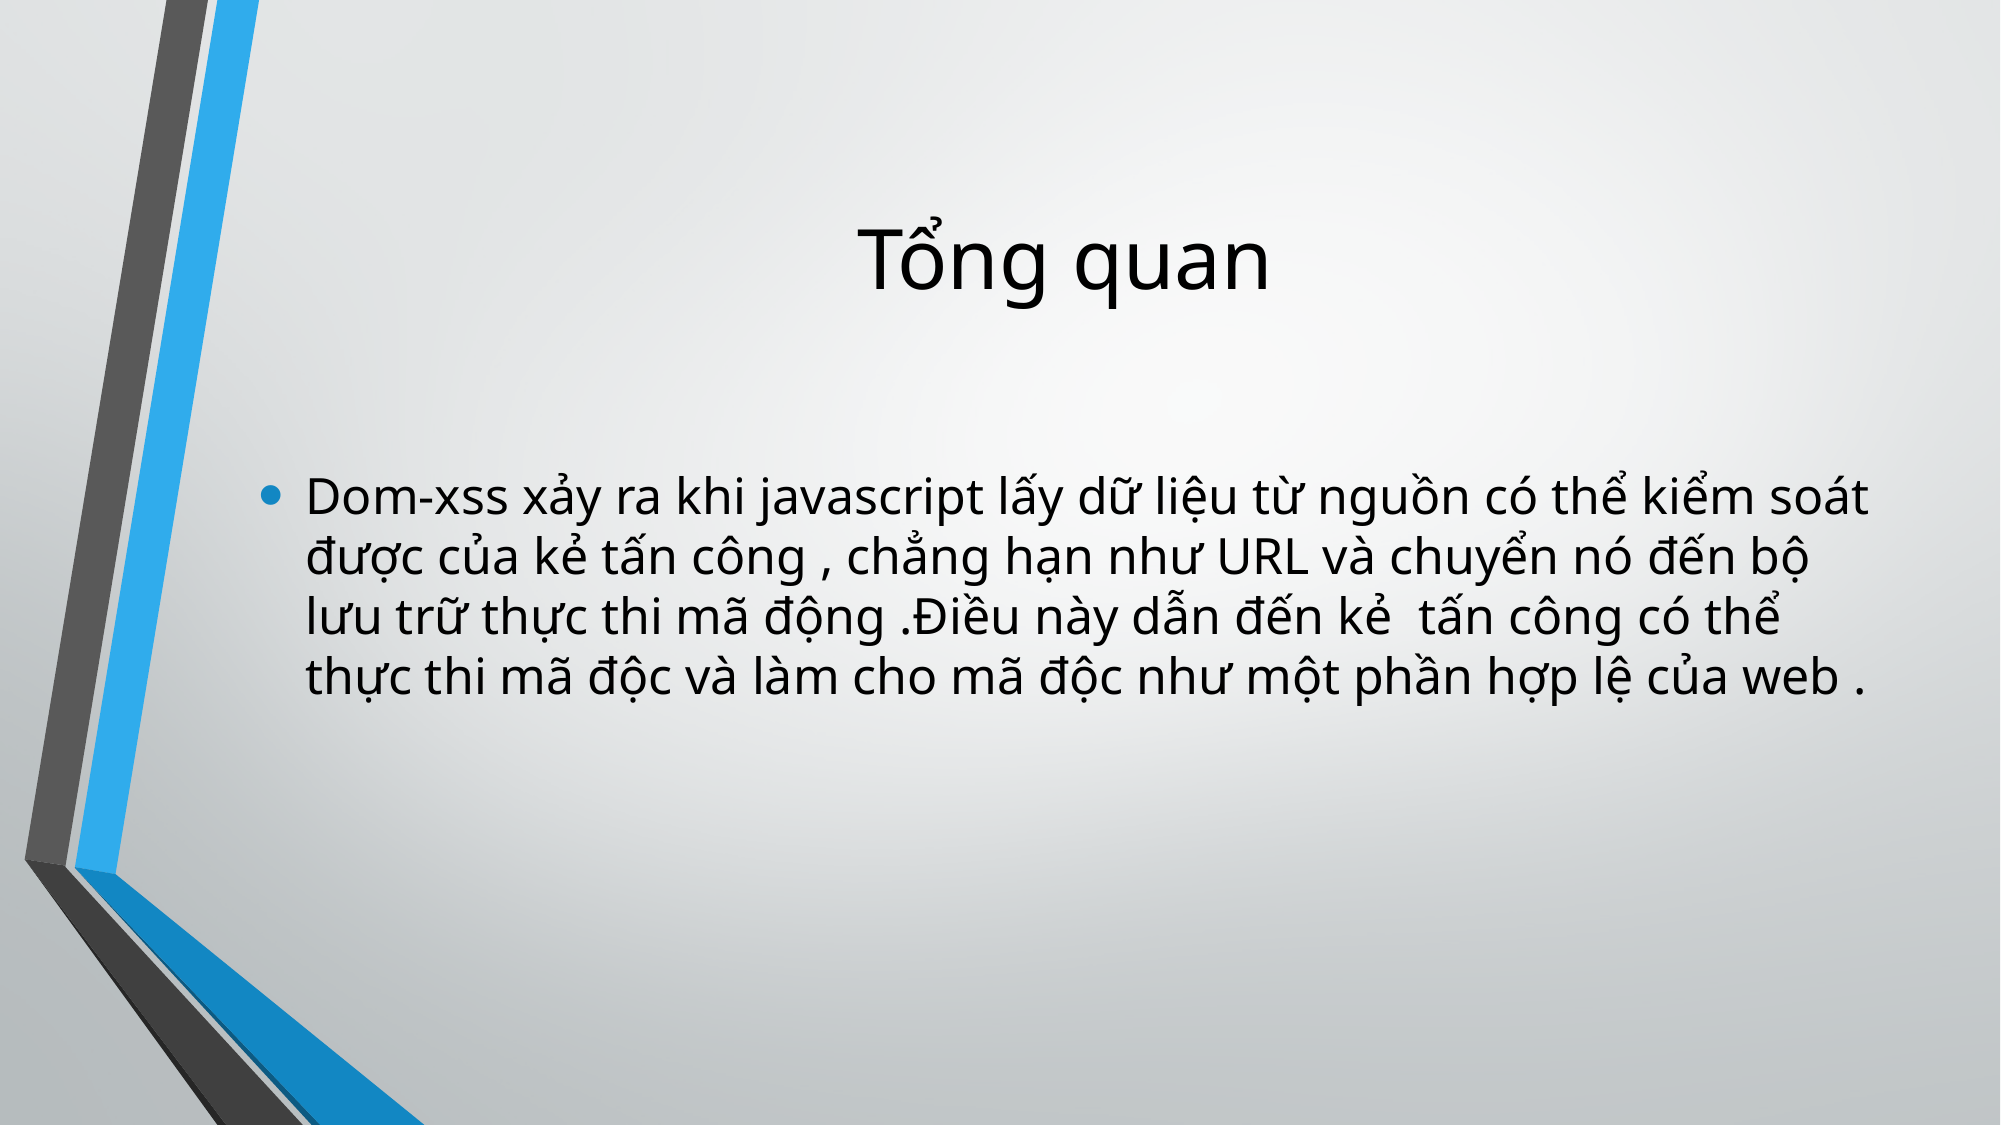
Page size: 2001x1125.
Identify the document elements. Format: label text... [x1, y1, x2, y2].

title Tổng quan [243, 112, 1887, 369]
list Dom-xss xảy ra khi javascript lấy dữ liệu từ nguồn có thể kiểm soát được của kẻ tấn công , chẳng hạn như URL và chuyển nó đến bộ lưu trữ thực thi mã động .Điều này dẫn đến kẻ tấn công có thể thực thi mã độc và làm cho mã độc như một phần hợp lệ của web . [243, 369, 1887, 883]
